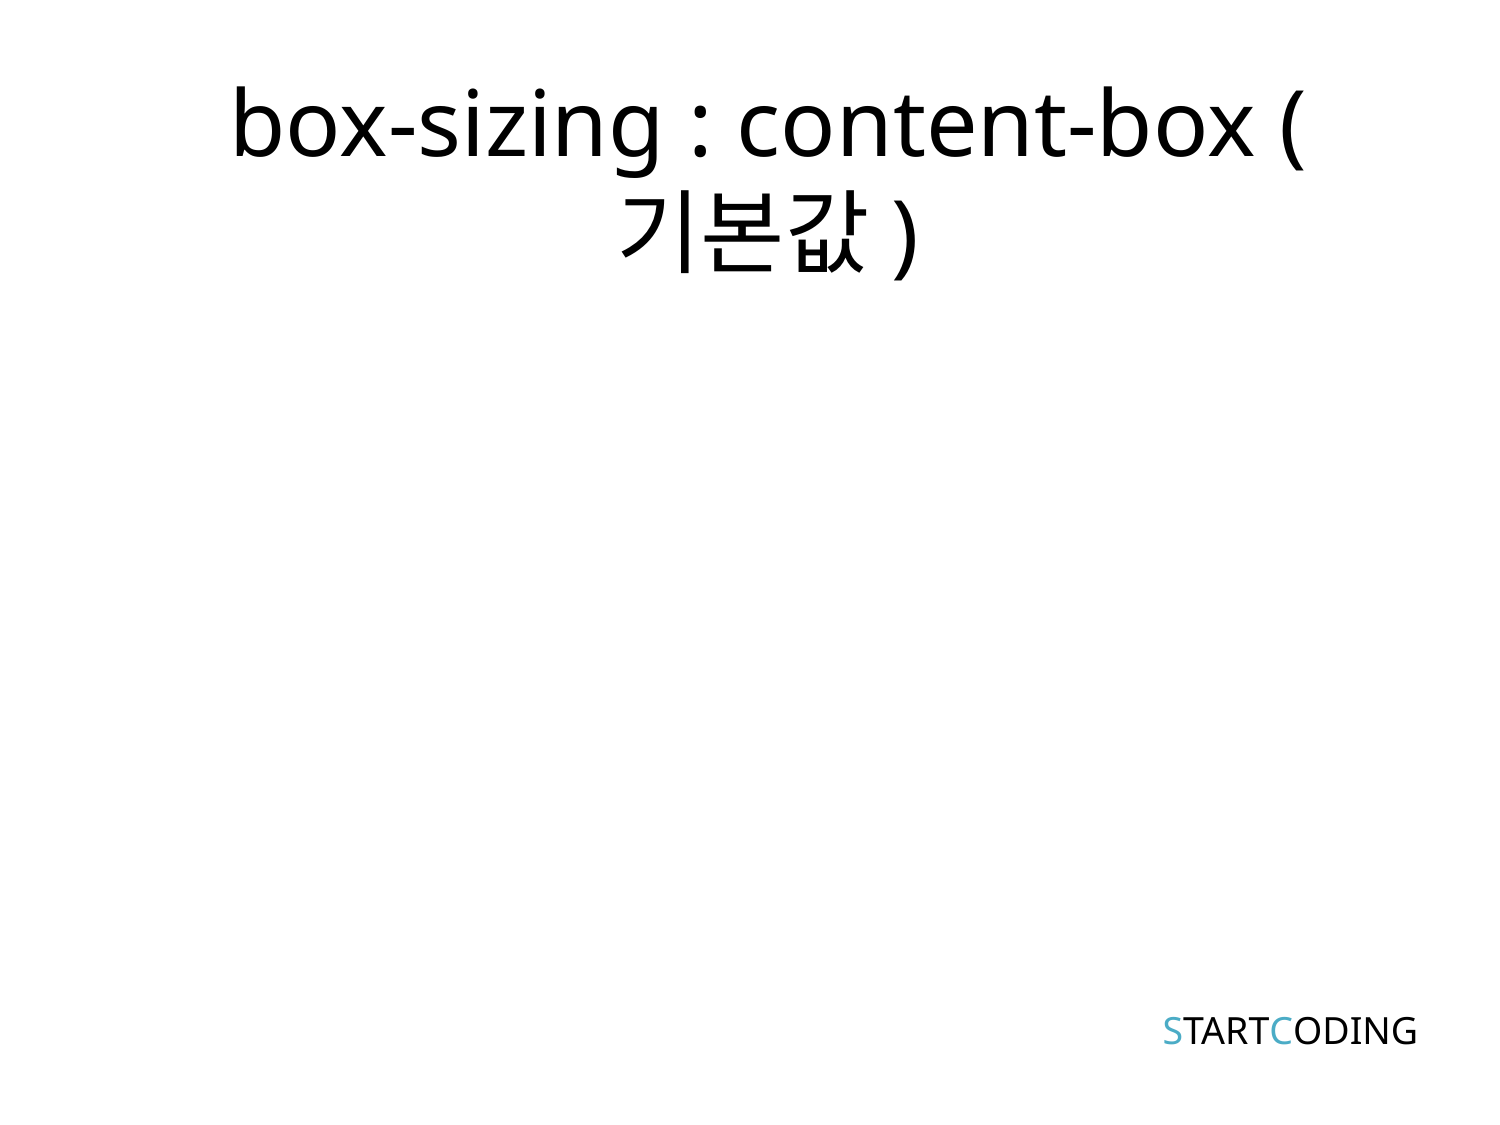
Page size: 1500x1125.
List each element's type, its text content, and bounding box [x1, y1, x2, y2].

text_box STARTCODING [1148, 999, 1433, 1060]
title box-sizing : content-box (기본값) [112, 54, 1424, 296]
